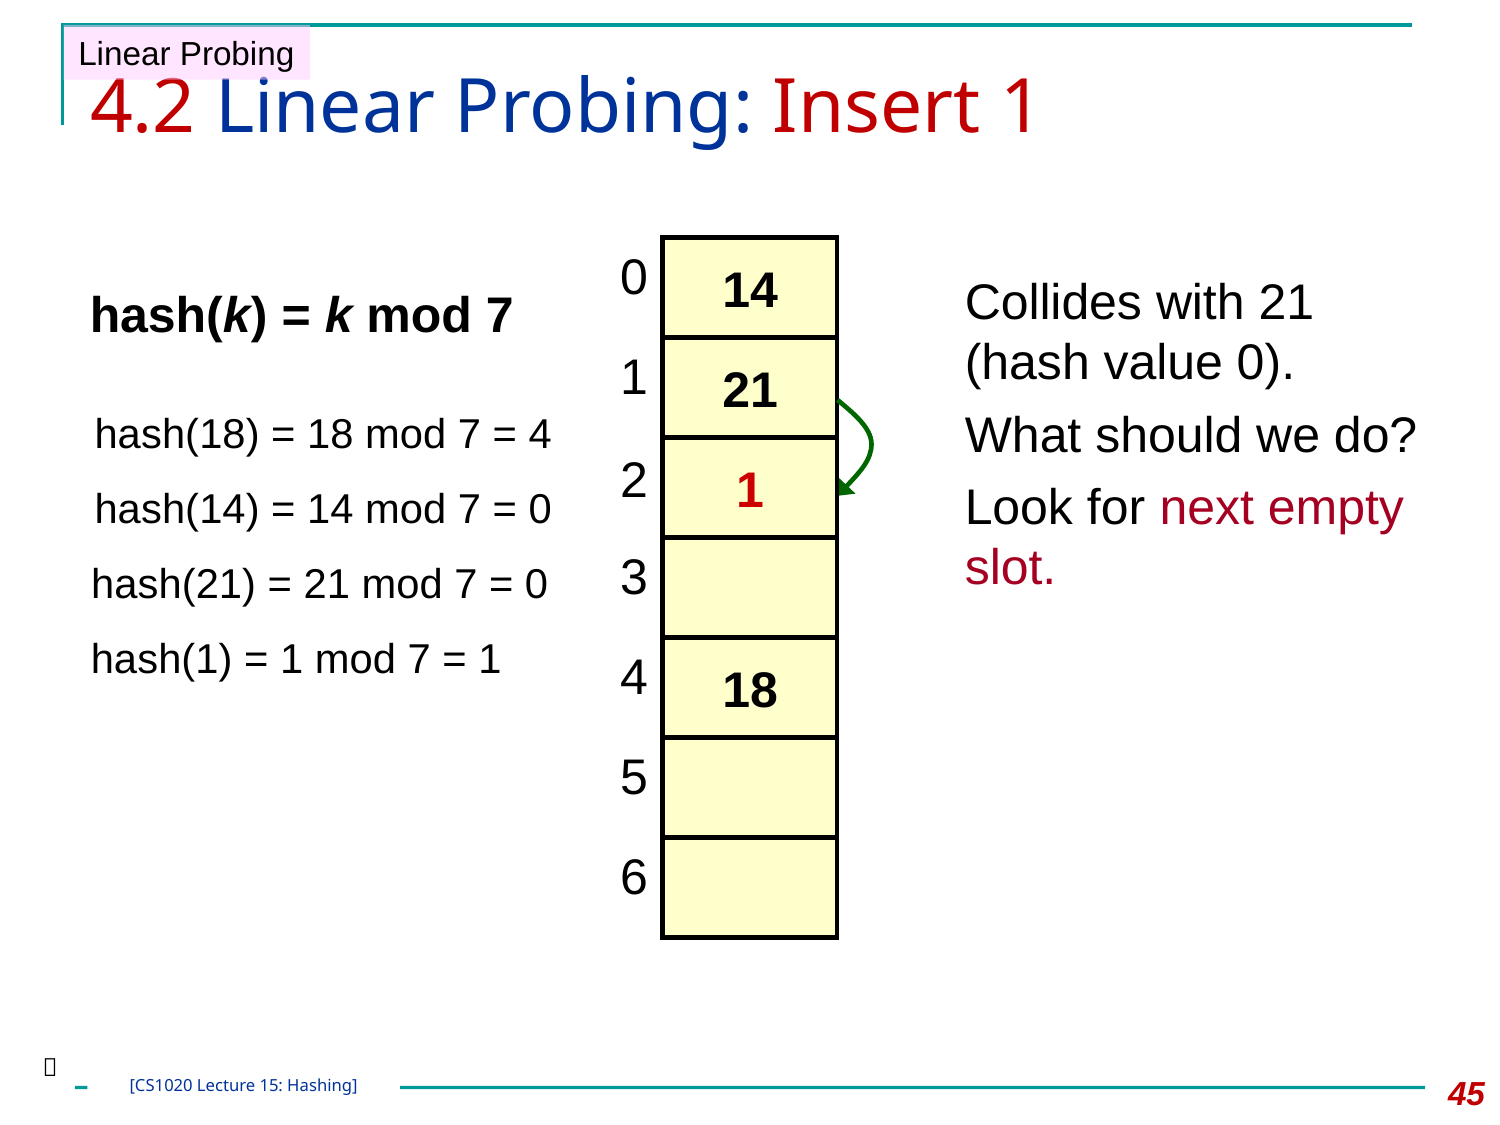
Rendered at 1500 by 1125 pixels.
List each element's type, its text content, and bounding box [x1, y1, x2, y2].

text_box Collides with 21 (hash value 0). What should we do? Look for next empty slot. [950, 262, 1450, 603]
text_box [574, 237, 838, 938]
text_box hash(k) = k mod 7 [75, 274, 563, 350]
text_box hash(18) = 18 mod 7 = 4 [79, 399, 568, 465]
text_box  [24, 1050, 75, 1083]
text_box [841, 401, 873, 496]
text_box [CS1020 Lecture 15: Hashing] [87, 1074, 400, 1100]
slide_number 45 [1400, 1065, 1500, 1125]
text_box Linear Probing [63, 24, 310, 80]
text_box hash(21) = 21 mod 7 = 0 [76, 549, 564, 615]
title 4.2 Linear Probing: Insert 1 [74, 49, 1426, 188]
text_box hash(1) = 1 mod 7 = 1 [76, 624, 517, 690]
text_box hash(14) = 14 mod 7 = 0 [79, 474, 568, 540]
